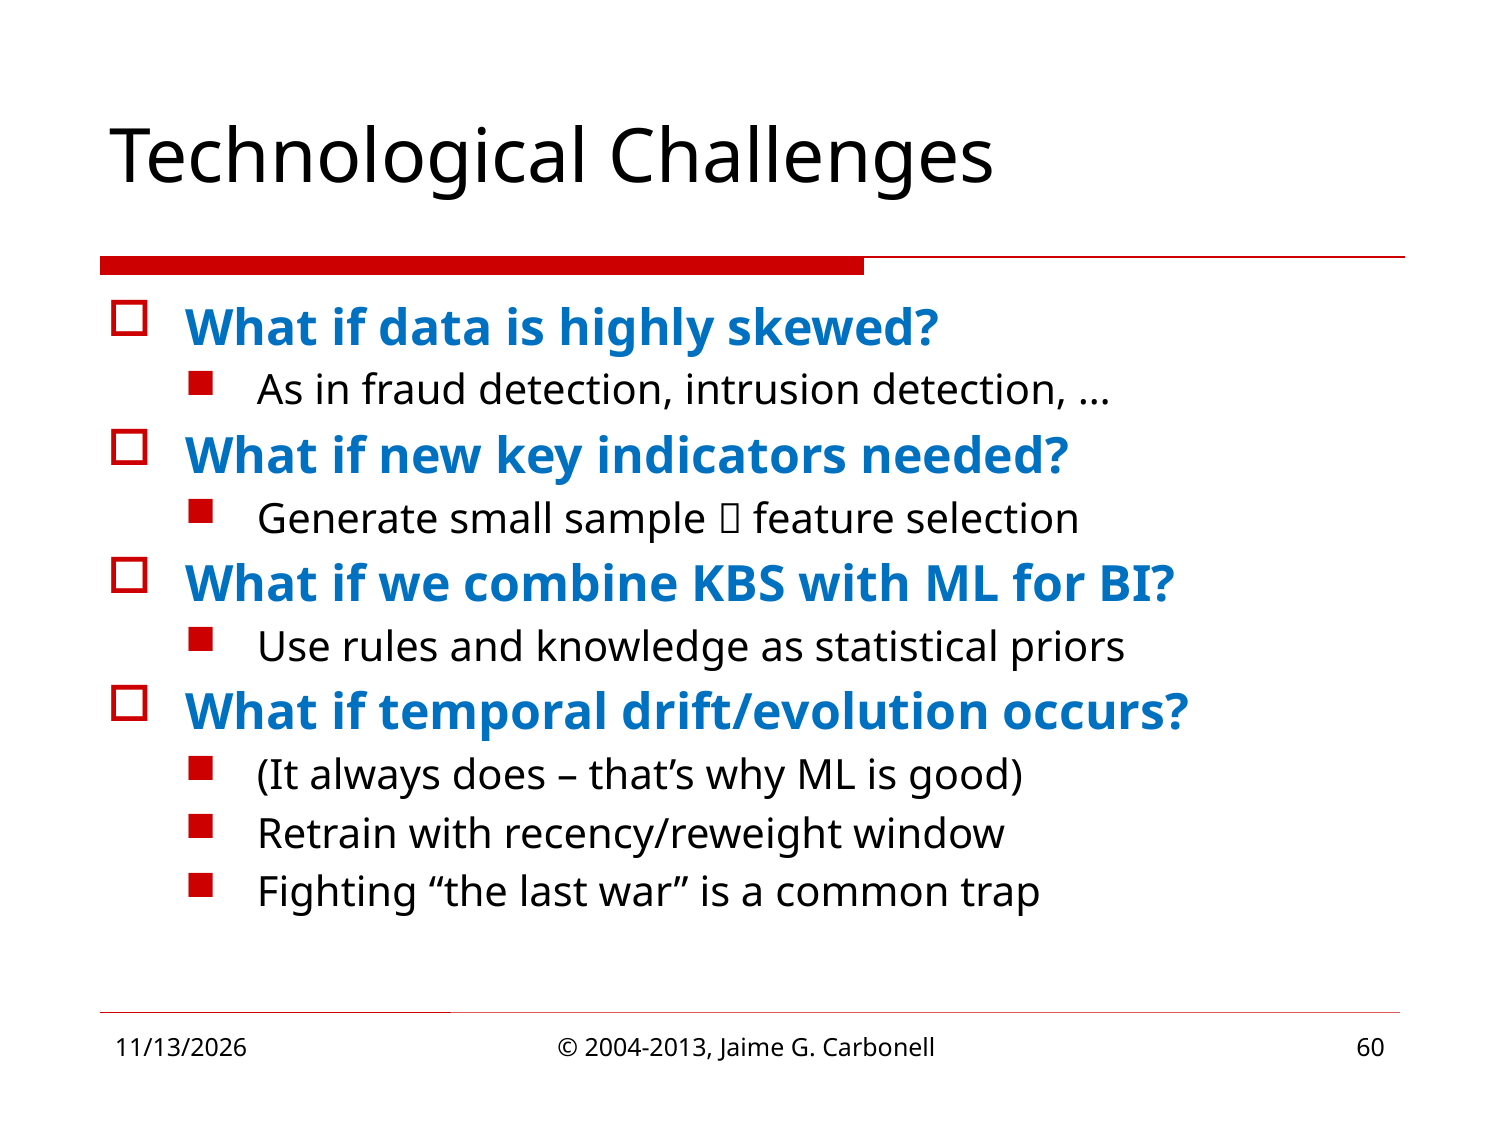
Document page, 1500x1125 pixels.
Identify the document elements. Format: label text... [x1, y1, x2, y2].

title Technological Challenges [93, 49, 1407, 205]
list What if data is highly skewed? As in fraud detection, intrusion detection, … What if new key indicators needed? Generate small sample  feature selection What if we combine KBS with ML for BI? Use rules and knowledge as statistical priors What if temporal drift/evolution occurs? (It always does – that’s why ML is good) Retrain with recency/reweight window Fighting “the last war” is a common trap [92, 287, 1488, 988]
slide_number 60 [1074, 1024, 1401, 1103]
footer © 2004-2013, Jaime G. Carbonell [512, 1024, 988, 1103]
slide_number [99, 1024, 426, 1103]
